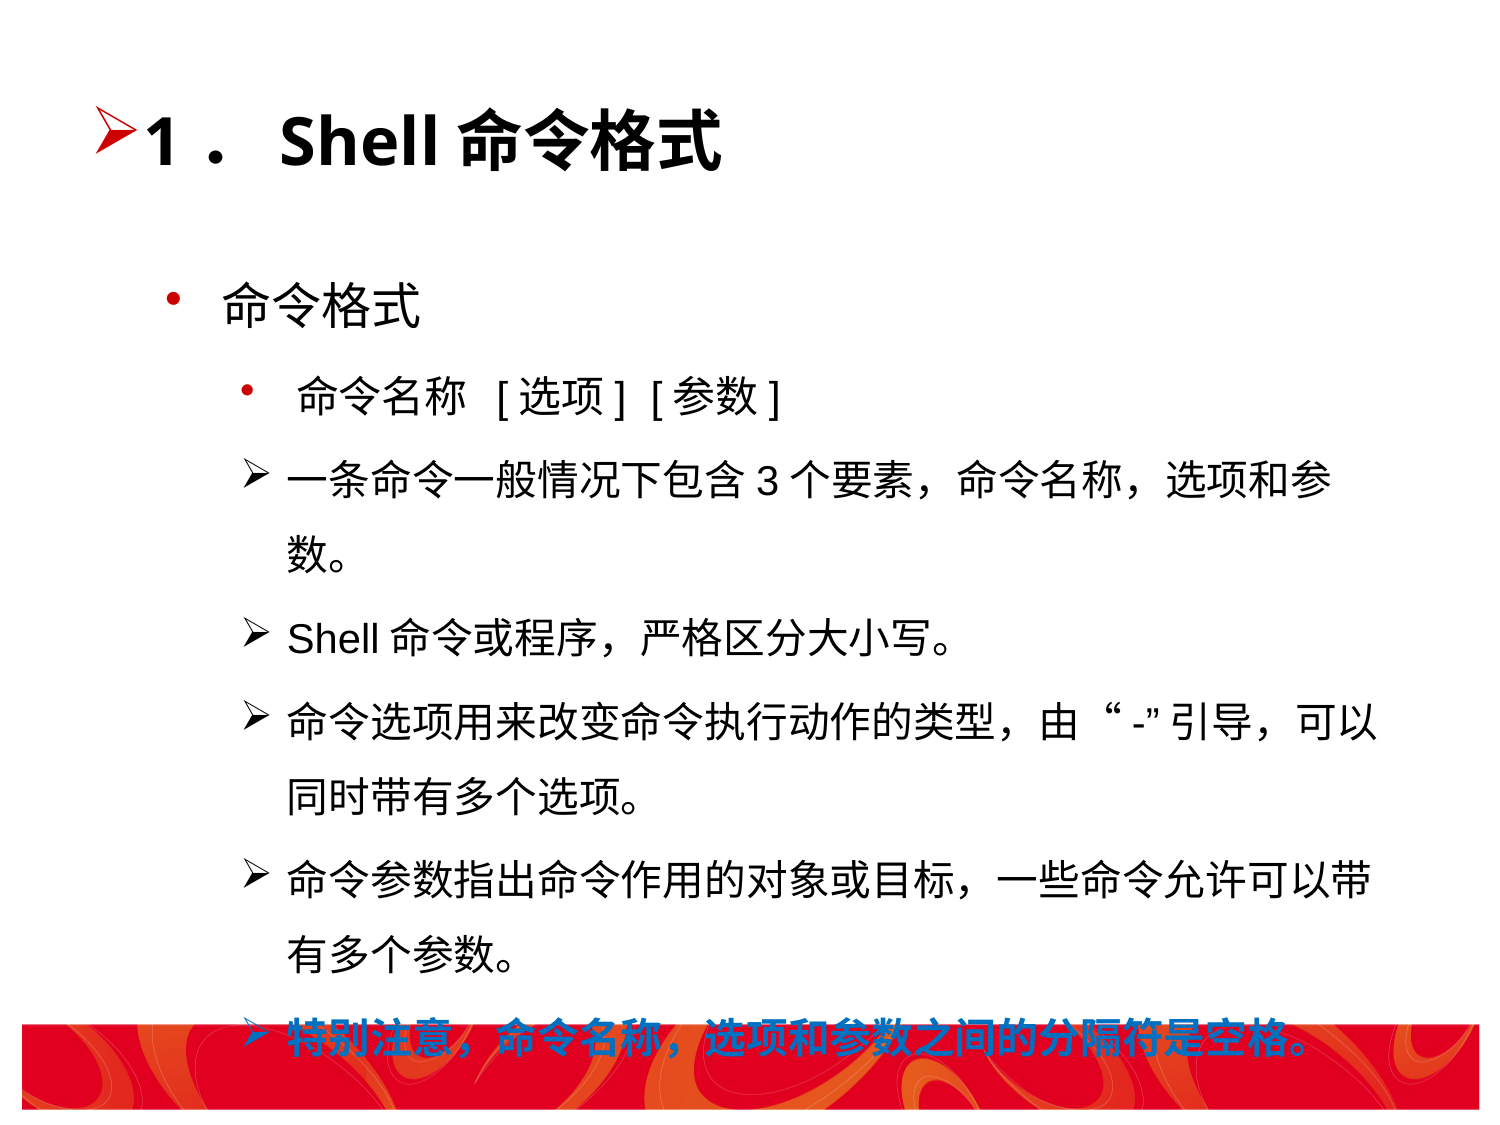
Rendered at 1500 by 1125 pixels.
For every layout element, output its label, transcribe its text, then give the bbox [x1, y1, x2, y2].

title 1．Shell命令格式 [75, 45, 1425, 233]
picture [0, 987, 1500, 1125]
list 命令格式 命令名称 [选项] [参数] 一条命令一般情况下包含3个要素，命令名称，选项和参数。 Shell命令或程序，严格区分大小写。 命令选项用来改变命令执行动作的类型，由“-”引导，可以同时带有多个选项。 命令参数指出命令作用的对象或目标，一些命令允许可以带有多个参数。 特别注意，命令名称，选项和参数之间的分隔符是空格。 [150, 237, 1425, 913]
